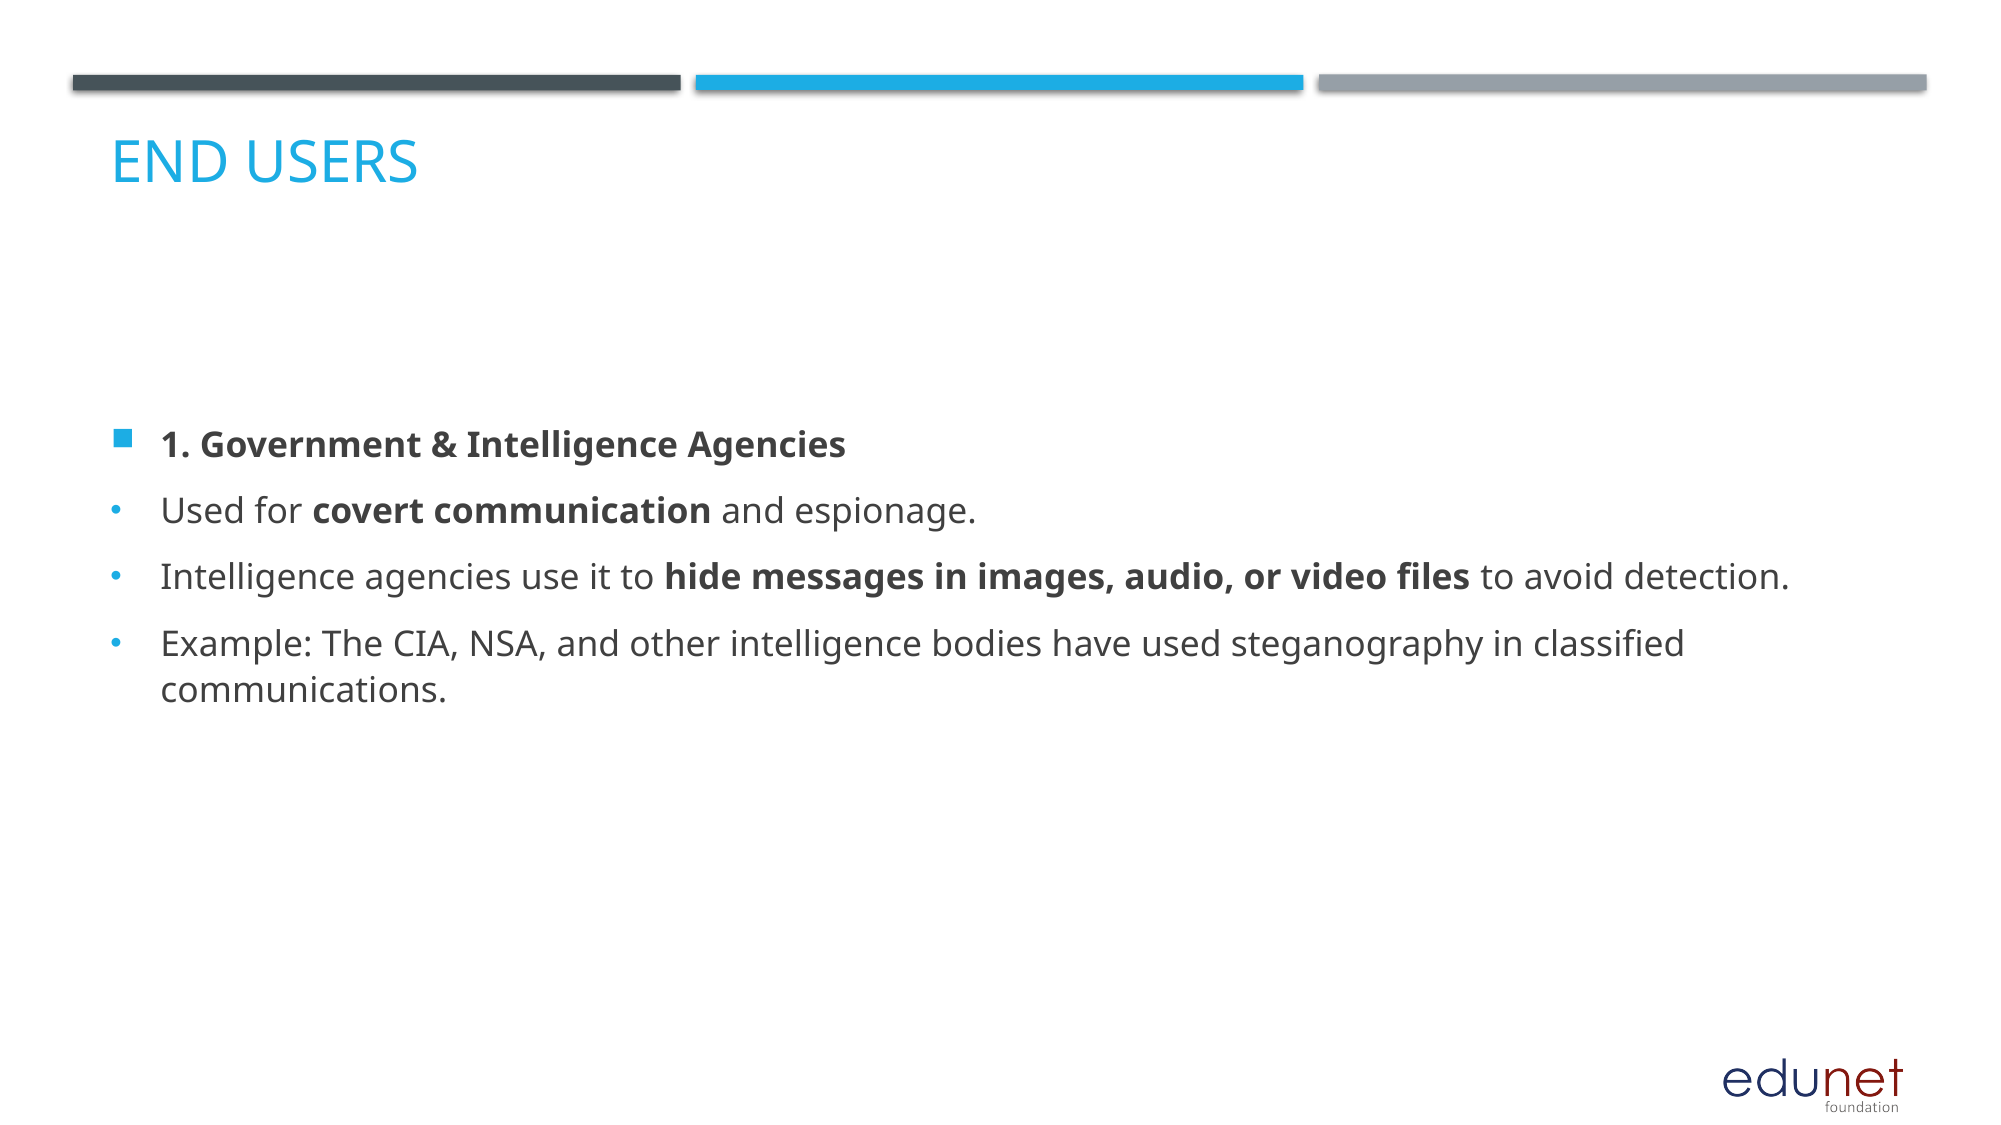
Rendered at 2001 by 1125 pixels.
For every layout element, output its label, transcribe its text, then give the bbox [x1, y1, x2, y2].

list 1. Government & Intelligence Agencies Used for covert communication and espionage. Intelligence agencies use it to hide messages in images, audio, or video files to avoid detection. Example: The CIA, NSA, and other intelligence bodies have used steganography in classified communications. [95, 213, 1905, 981]
picture [1719, 1056, 1905, 1116]
title End users [95, 115, 1905, 203]
